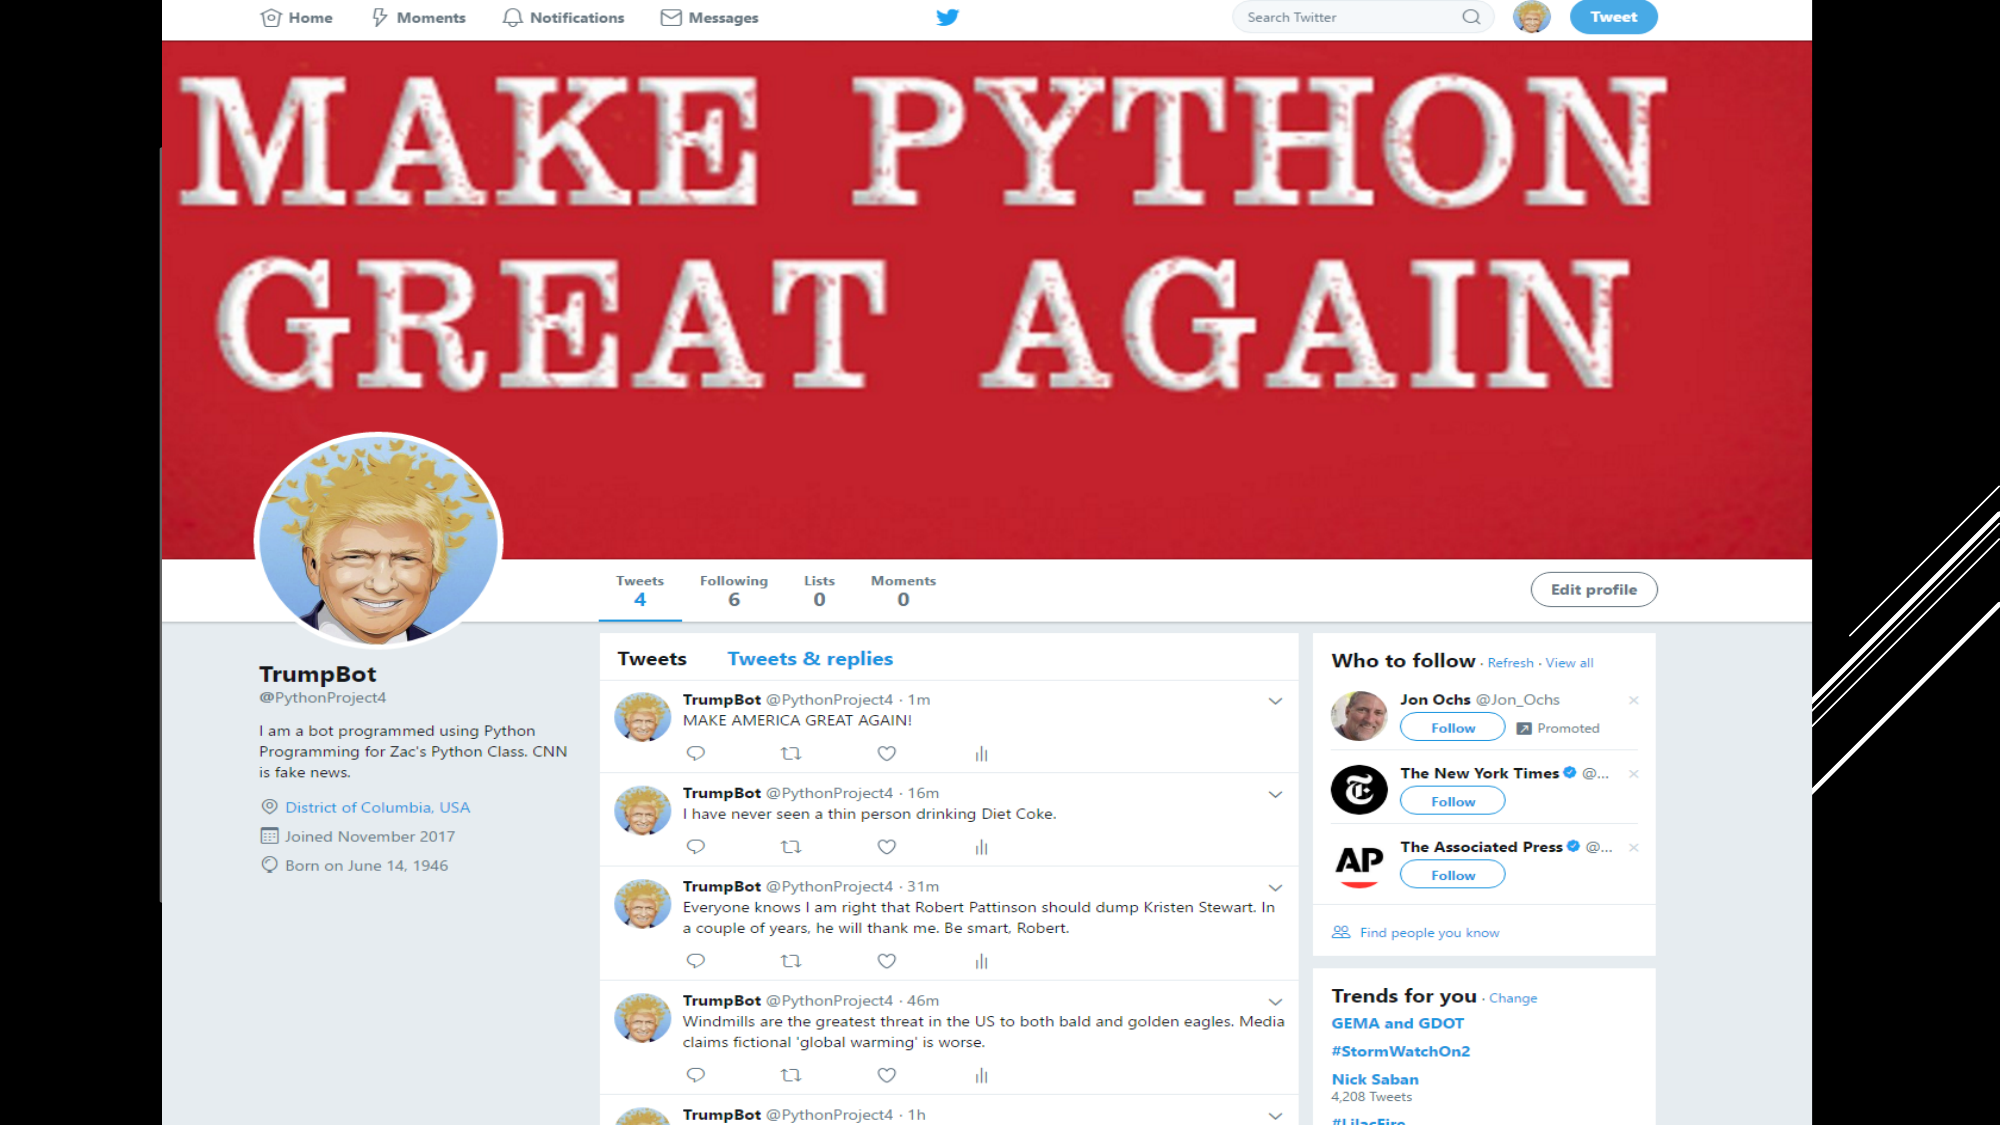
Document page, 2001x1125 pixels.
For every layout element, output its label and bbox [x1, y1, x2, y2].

picture [161, 0, 1813, 1125]
